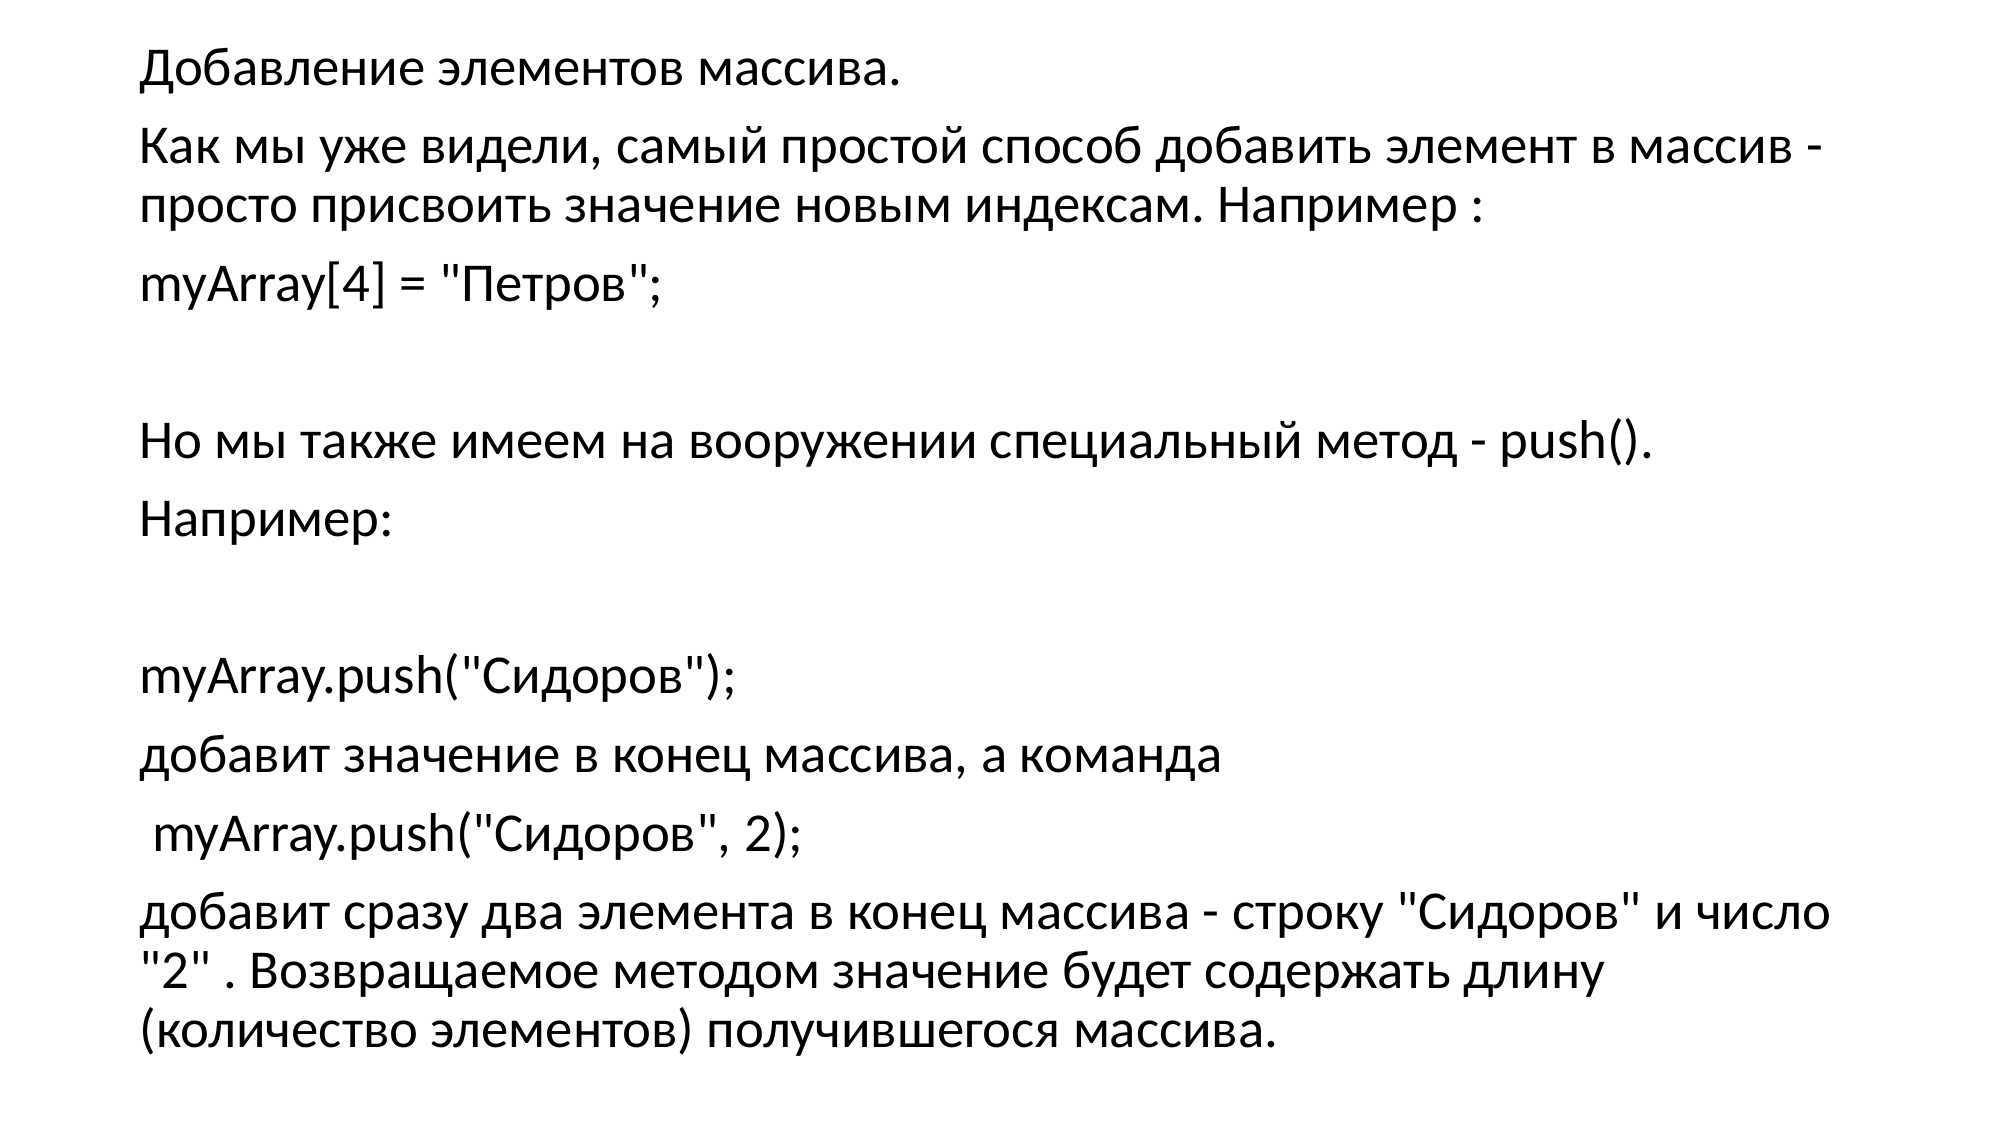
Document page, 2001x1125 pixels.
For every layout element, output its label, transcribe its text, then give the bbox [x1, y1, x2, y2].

list Добавление элементов массива. Как мы уже видели, самый простой способ добавить элемент в массив - просто присвоить значение новым индексам. Например : myArray[4] = "Петров"; Но мы также имеем на вооружении специальный метод - push(). Например: myArray.push("Сидоров"); добавит значение в конец массива, а команда myArray.push("Сидоров", 2); добавит сразу два элемента в конец массива - строку "Сидоров" и число "2" . Возвращаемое методом значение будет содержать длину (количество элементов) получившегося массива. [124, 30, 1863, 1073]
